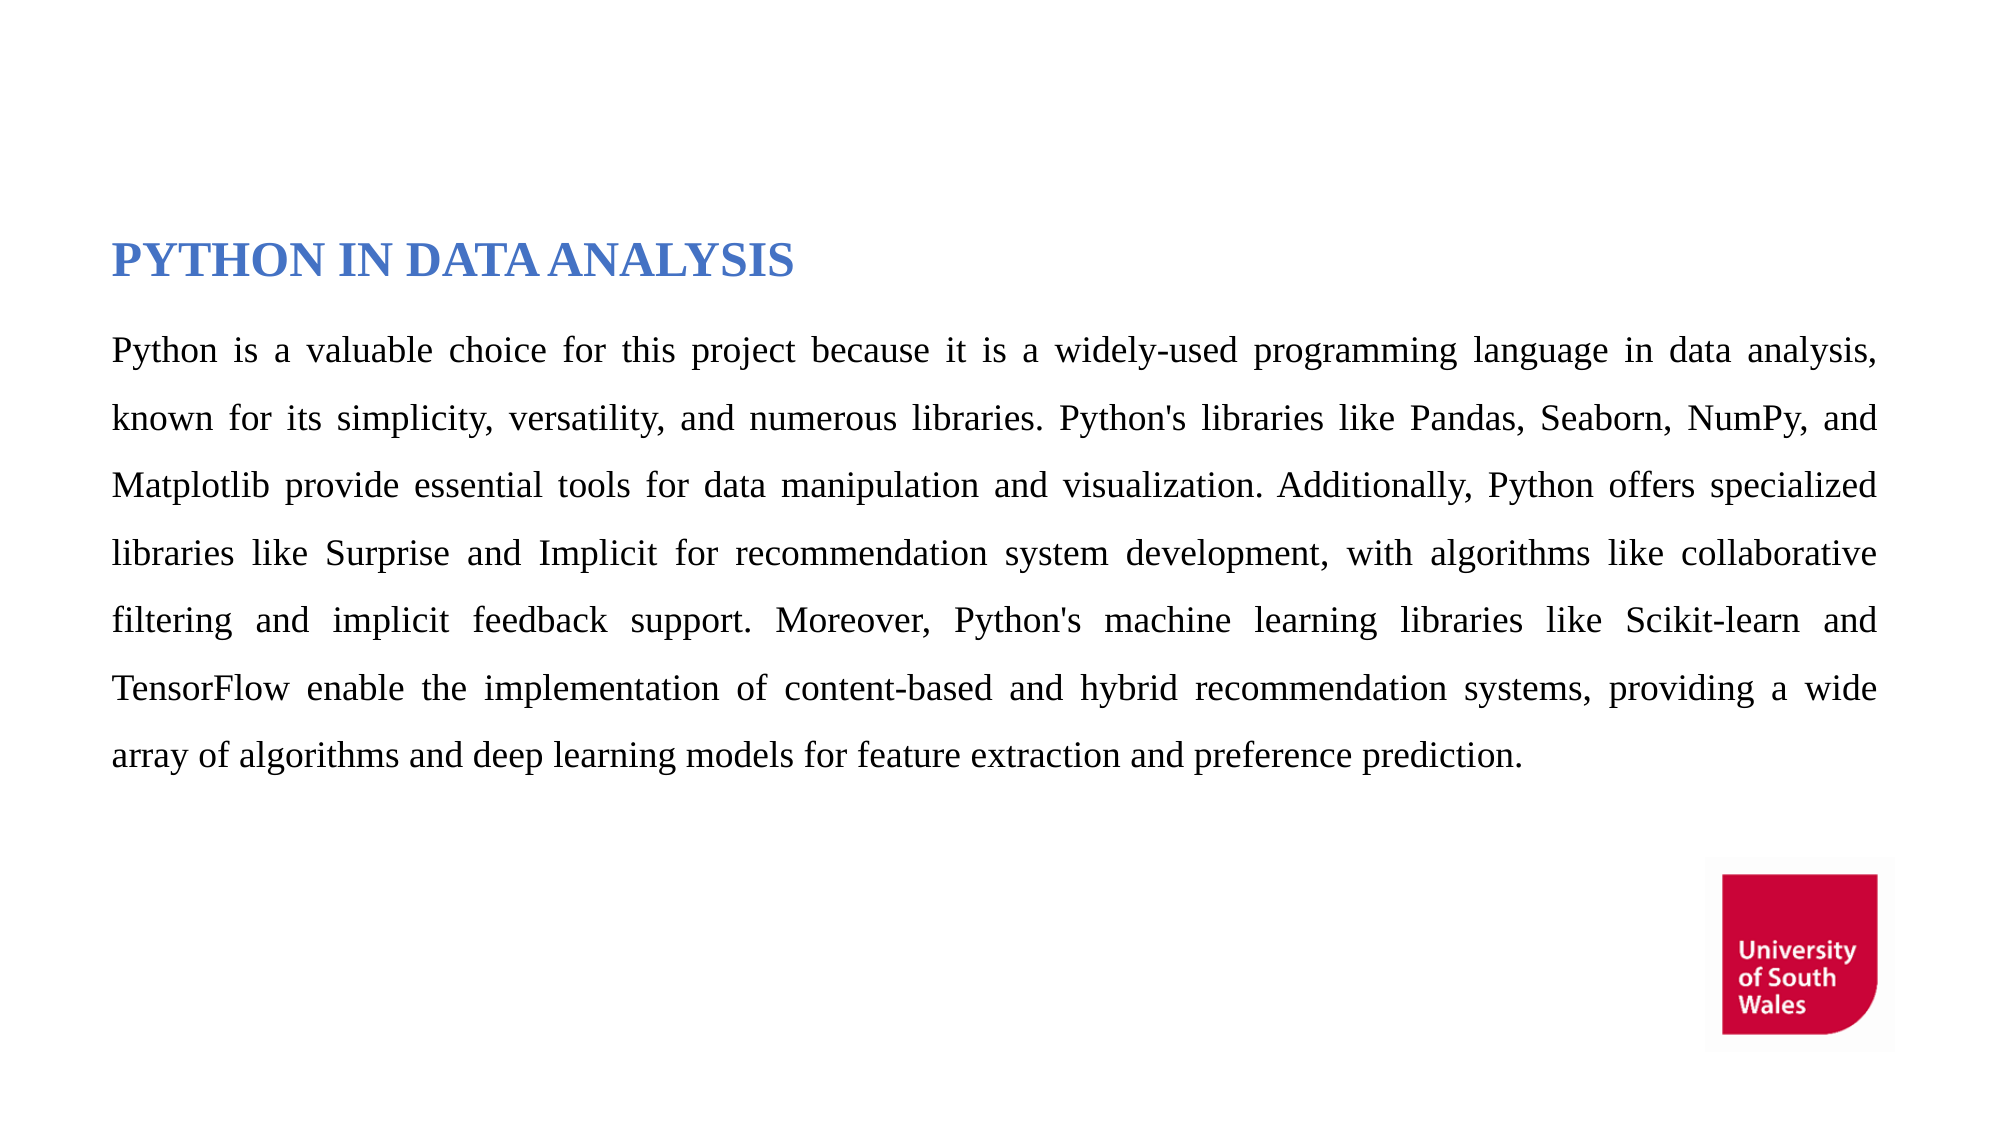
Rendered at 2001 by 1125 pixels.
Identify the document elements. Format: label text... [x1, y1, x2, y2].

text_box PYTHON IN DATA ANALYSIS Python is a valuable choice for this project because it is a widely-used programming language in data analysis, known for its simplicity, versatility, and numerous libraries. Python's libraries like Pandas, Seaborn, NumPy, and Matplotlib provide essential tools for data manipulation and visualization. Additionally, Python offers specialized libraries like Surprise and Implicit for recommendation system development, with algorithms like collaborative filtering and implicit feedback support. Moreover, Python's machine learning libraries like Scikit-learn and TensorFlow enable the implementation of content-based and hybrid recommendation systems, providing a wide array of algorithms and deep learning models for feature extraction and preference prediction. [96, 188, 1895, 783]
picture [1705, 857, 1895, 1052]
